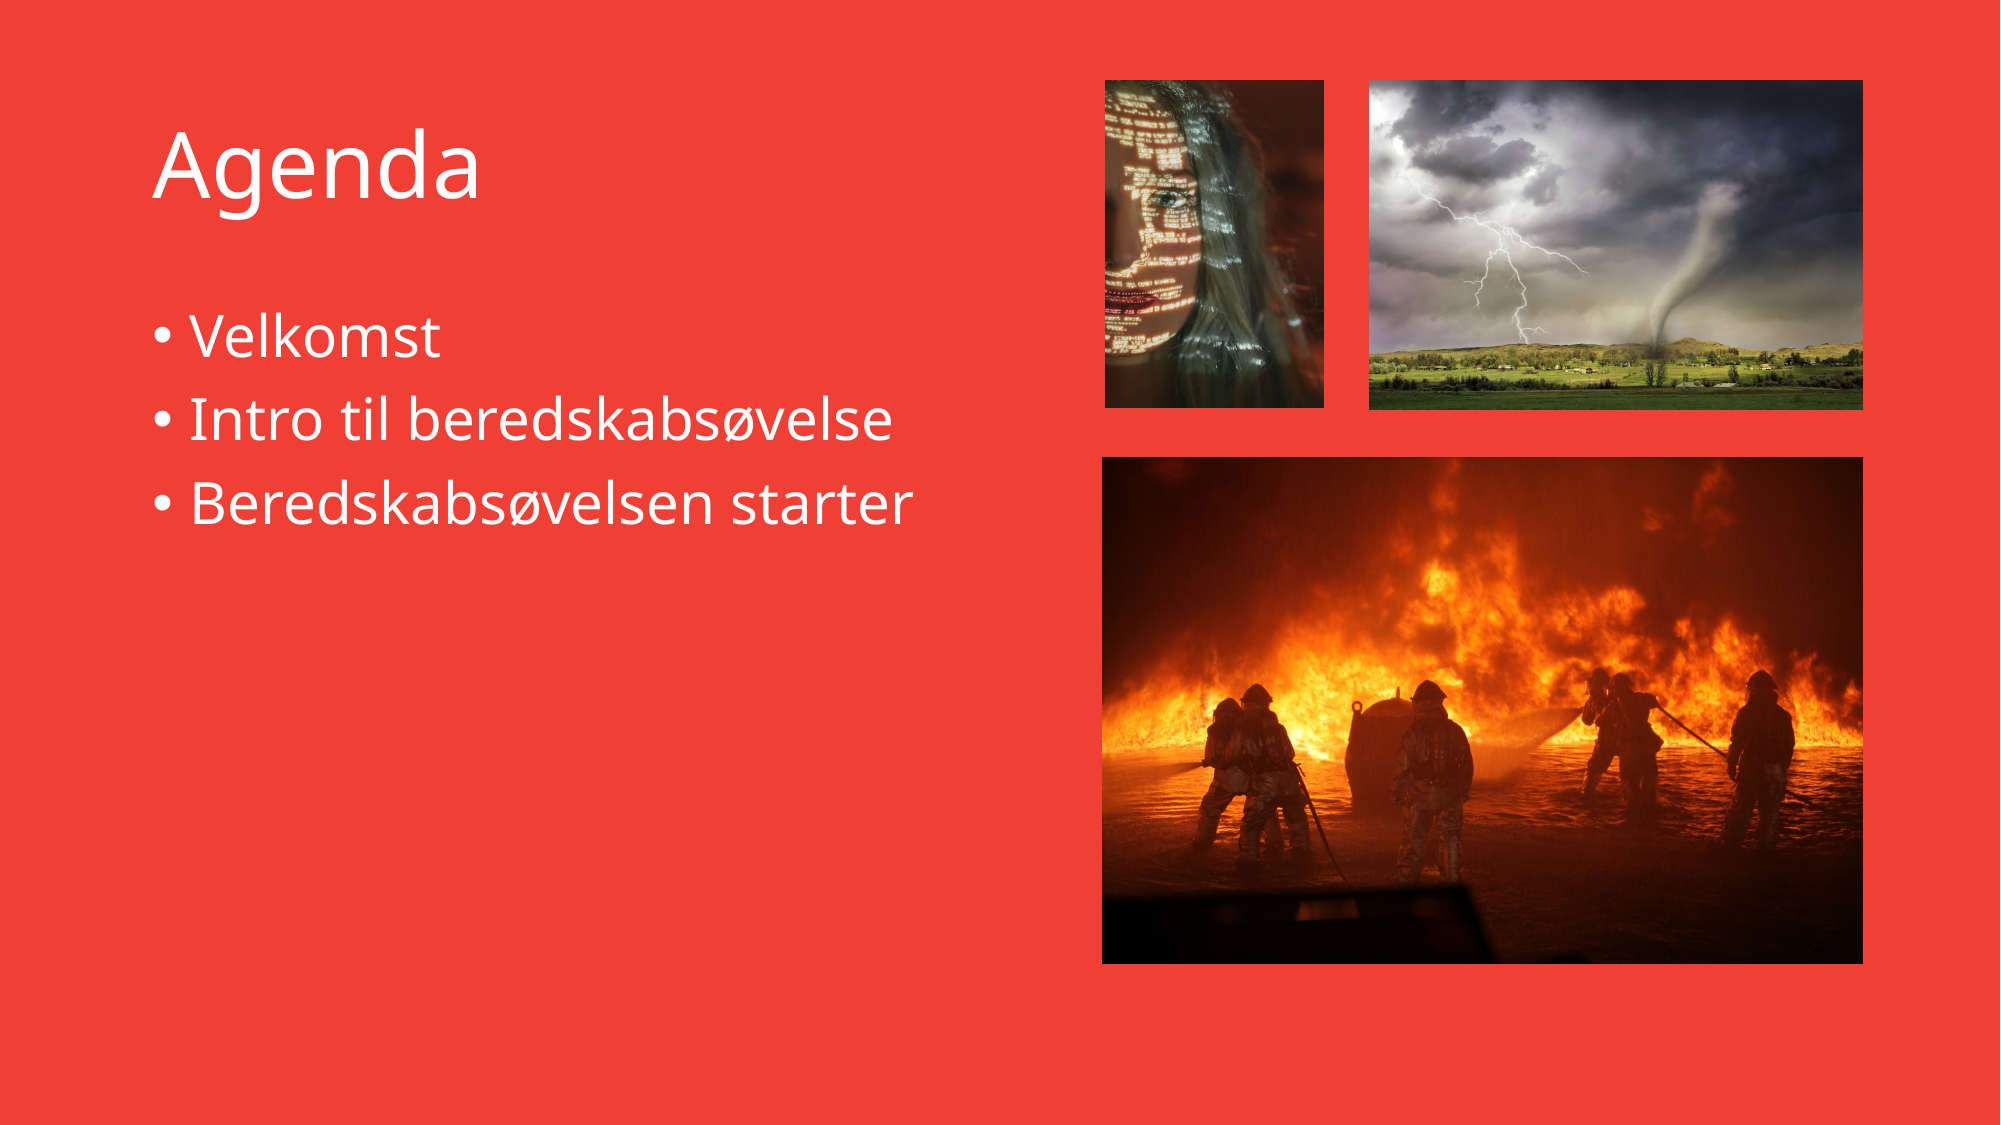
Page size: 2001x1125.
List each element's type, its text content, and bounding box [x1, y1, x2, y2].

picture [1102, 457, 1863, 964]
list Velkomst Intro til beredskabsøvelse Beredskabsøvelsen starter [137, 299, 1090, 1014]
title Agenda [137, 59, 1863, 278]
picture [1369, 80, 1863, 410]
picture [1105, 80, 1324, 408]
